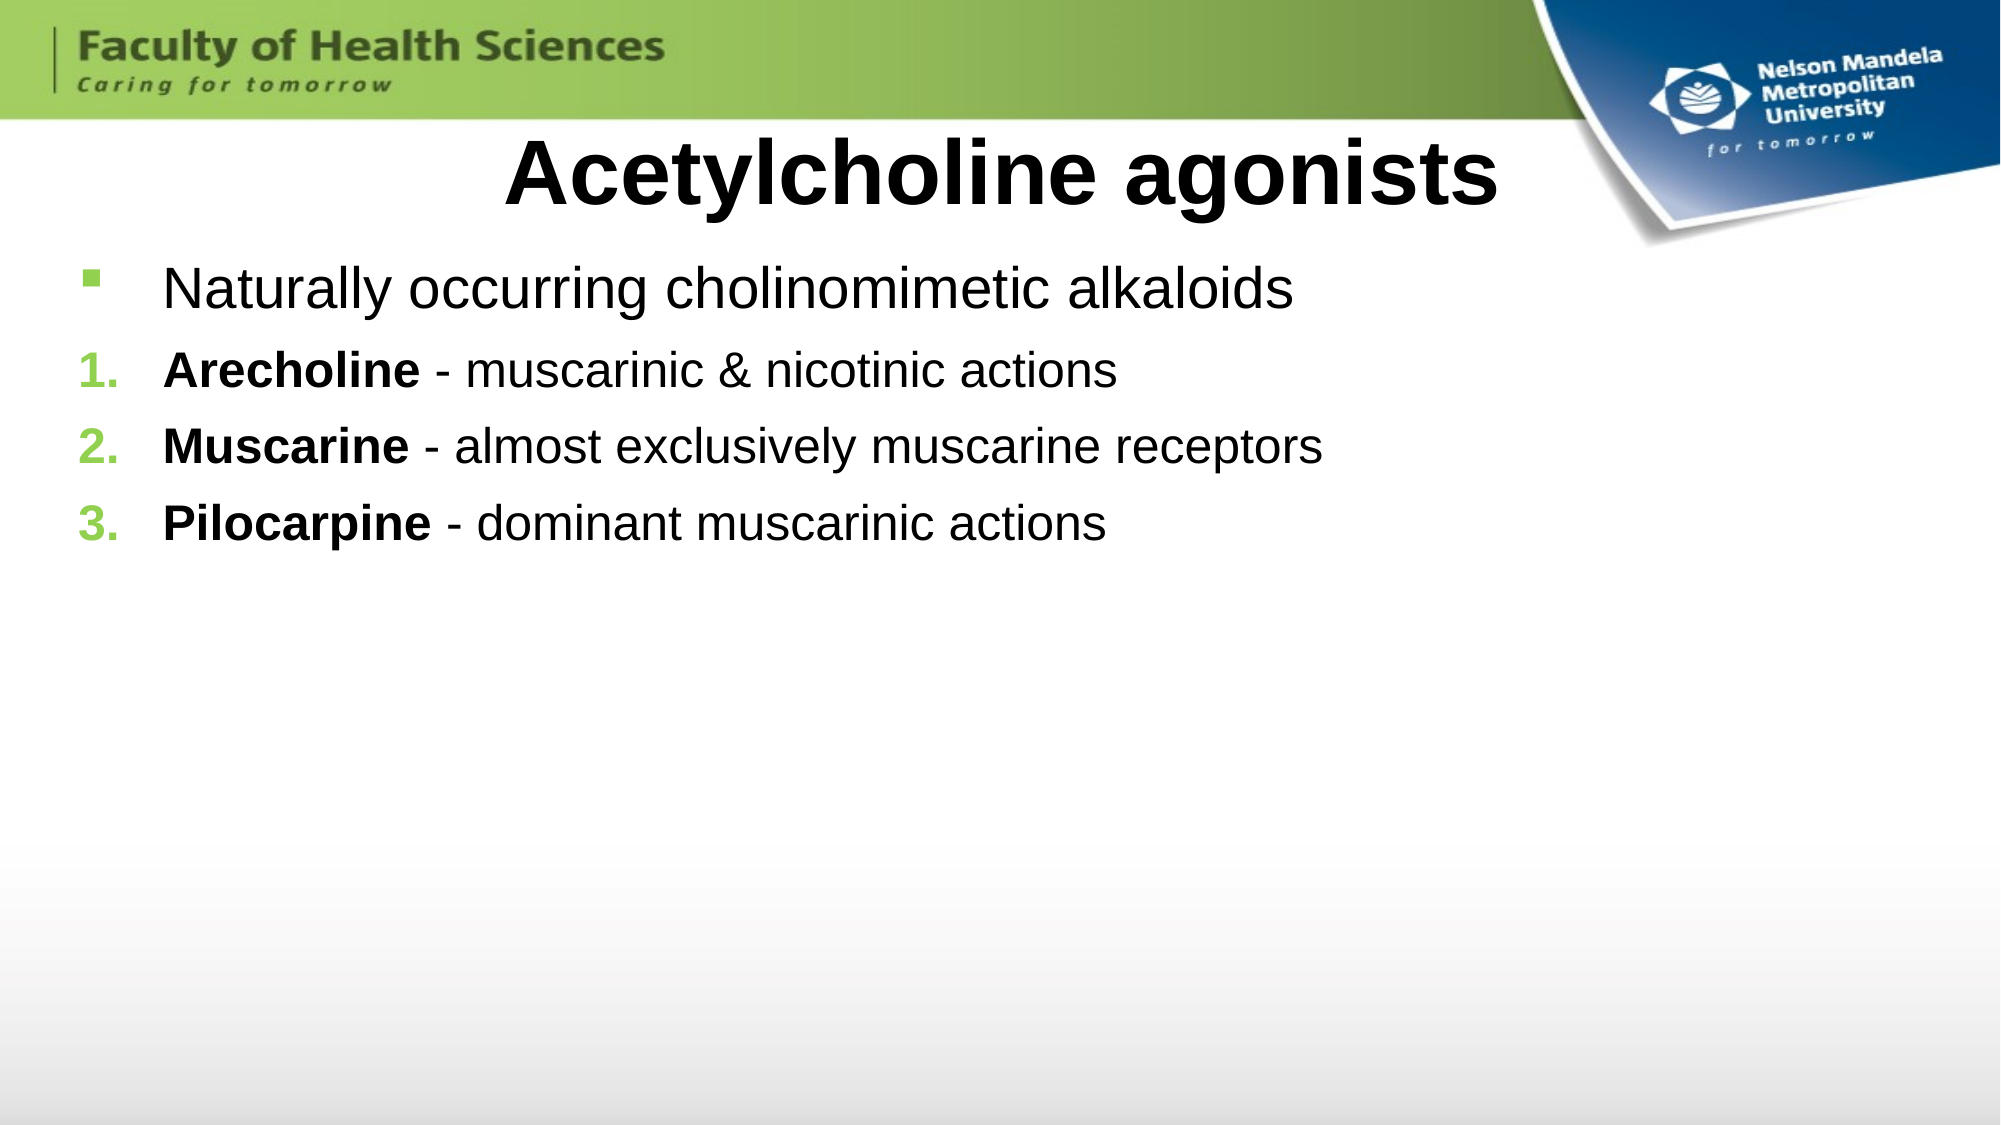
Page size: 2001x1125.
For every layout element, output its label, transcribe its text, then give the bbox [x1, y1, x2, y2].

picture [0, 0, 2001, 1125]
title Acetylcholine agonists [153, 50, 1853, 286]
list Naturally occurring cholinomimetic alkaloids Arecholine - muscarinic & nicotinic actions Muscarine - almost exclusively muscarine receptors Pilocarpine - dominant muscarinic actions [63, 242, 1936, 1000]
